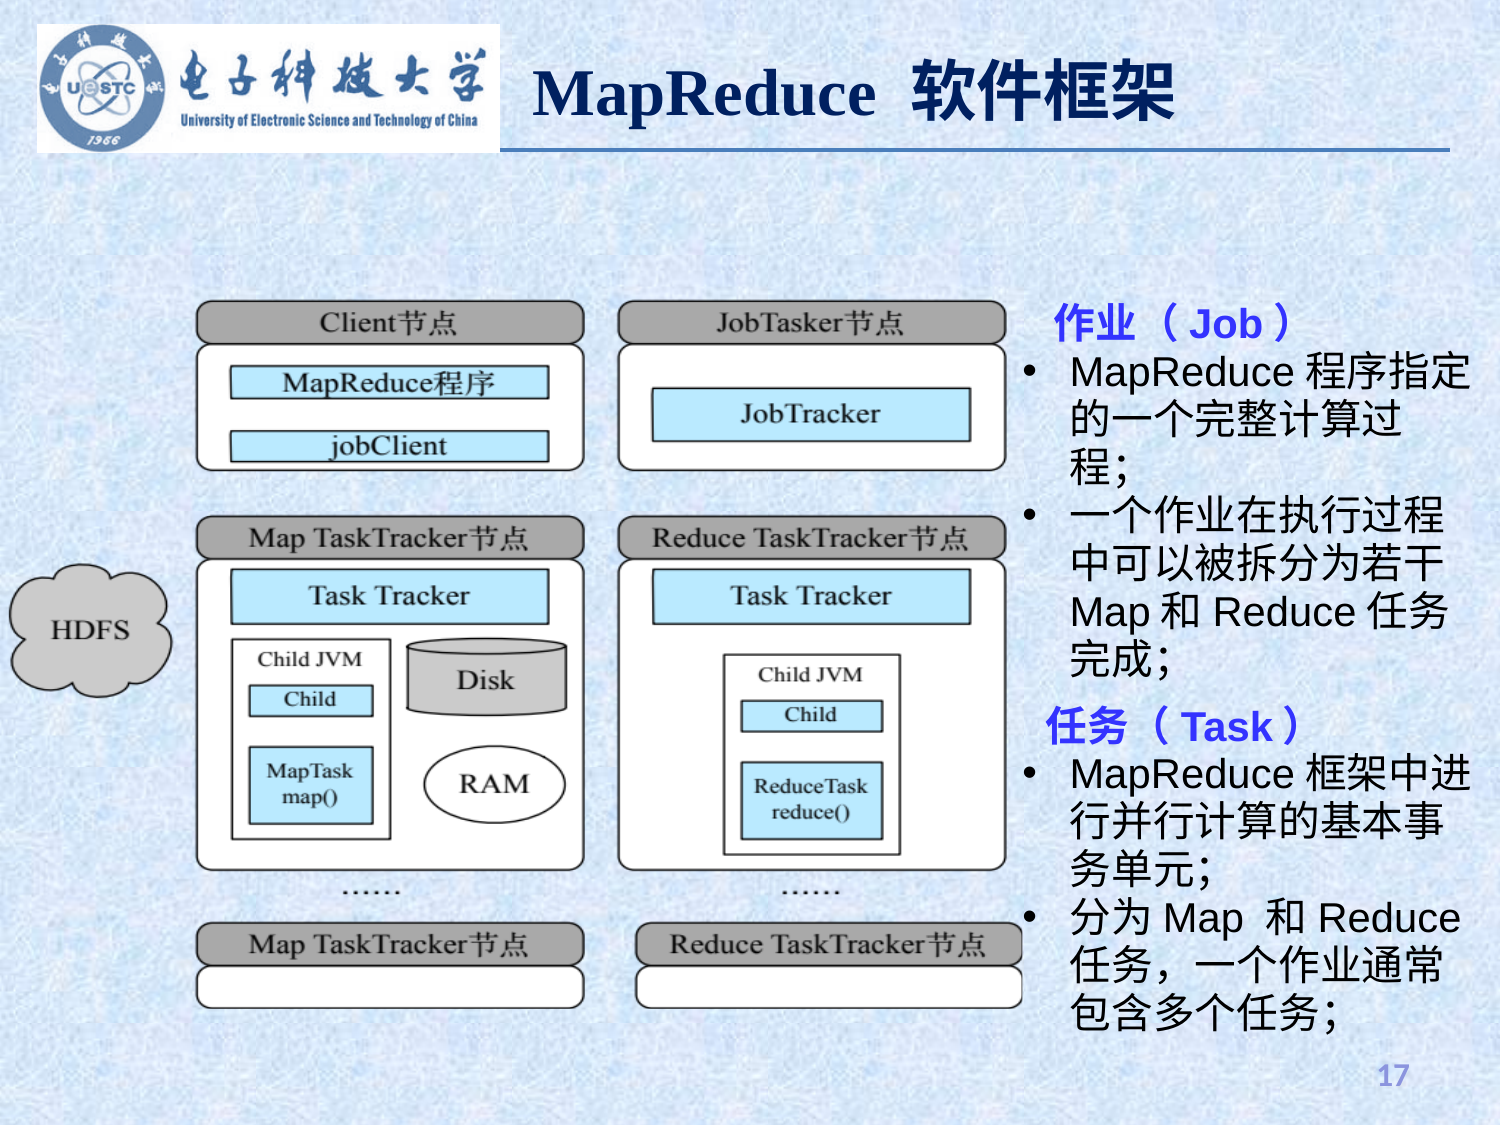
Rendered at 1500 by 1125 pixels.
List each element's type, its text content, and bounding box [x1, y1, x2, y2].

text_box MapReduce 软件框架 [517, 41, 1431, 137]
picture [0, 0, 1500, 1125]
slide_number 17 [1074, 1044, 1425, 1103]
text_box 作业（Job） MapReduce程序指定的一个完整计算过程； 一个作业在执行过程中可以被拆分为若干Map和Reduce任务完成； 任务（Task） MapReduce框架中进行并行计算的基本事务单元； 分为Map 和Reduce任务，一个作业通常包含多个任务； [1007, 302, 1493, 1044]
